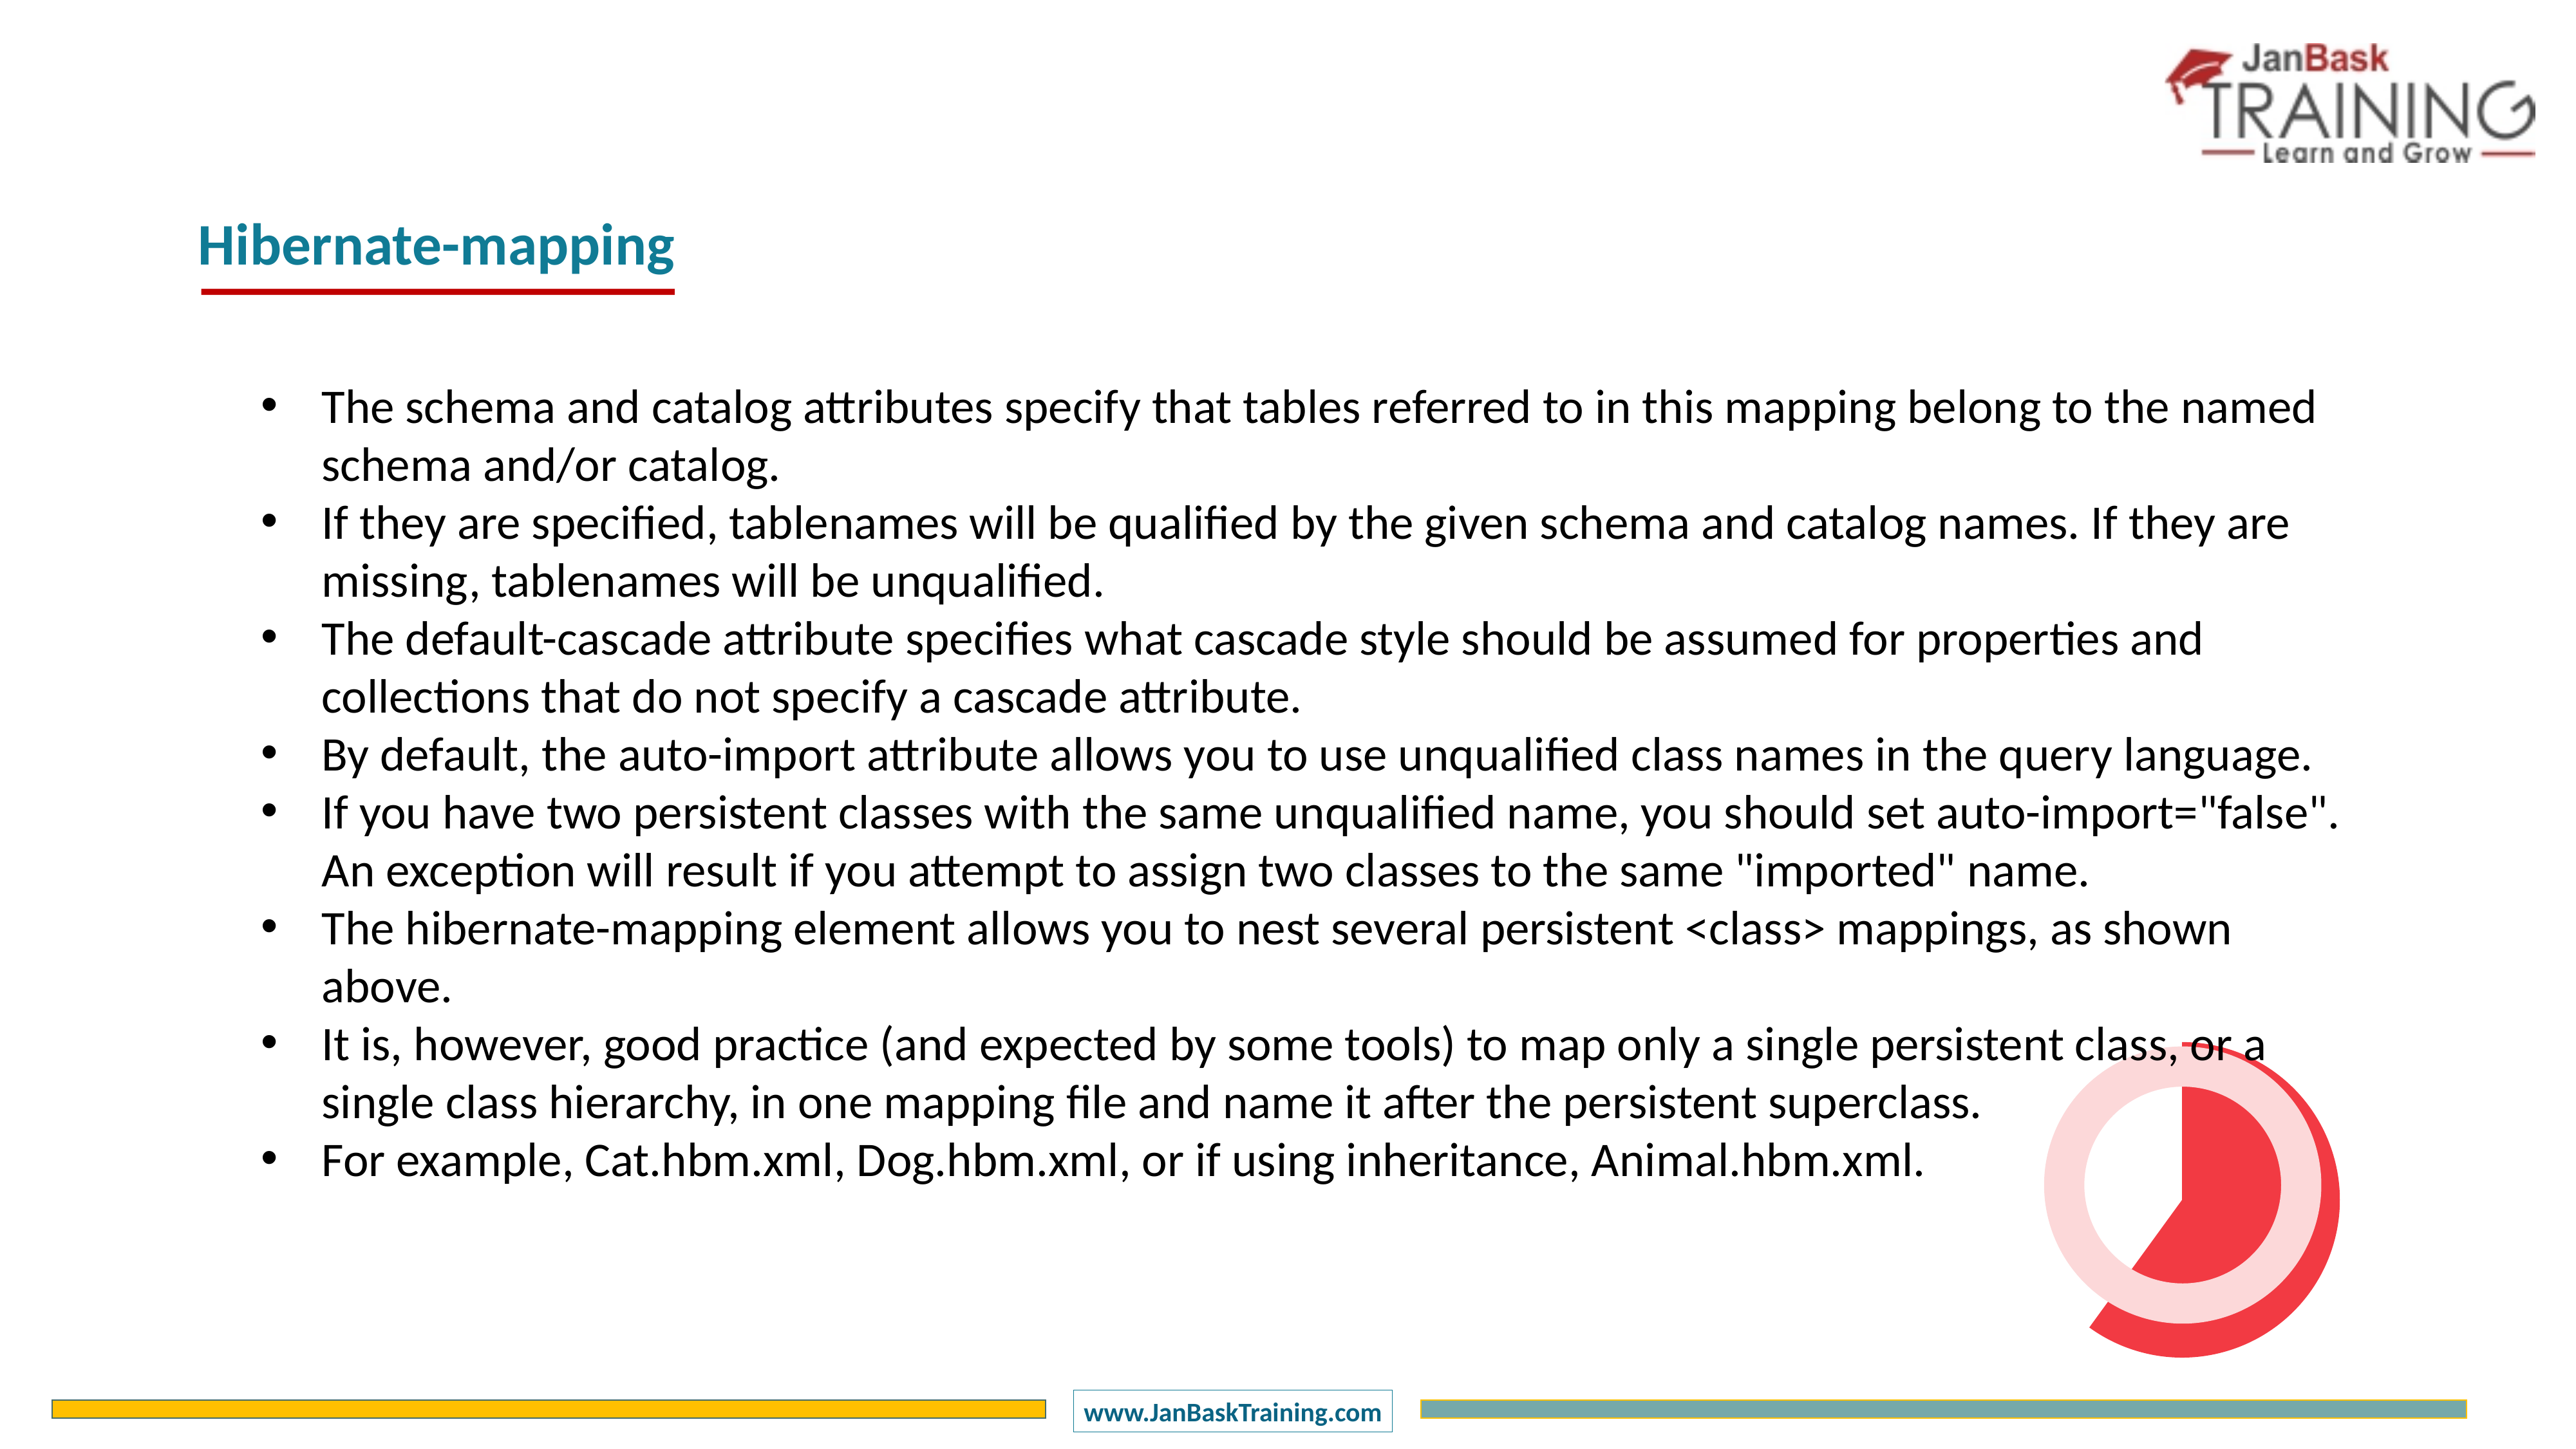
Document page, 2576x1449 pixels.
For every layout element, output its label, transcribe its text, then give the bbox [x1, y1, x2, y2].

picture [2165, 43, 2535, 163]
text_box The schema and catalog attributes specify that tables referred to in this mapping belong to the named schema and/or catalog. If they are specified, tablenames will be qualified by the given schema and catalog names. If they are missing, tablenames will be unqualified. The default-cascade attribute specifies what cascade style should be assumed for properties and collections that do not specify a cascade attribute. By default, the auto-import attribute allows you to use unqualified class names in the query language. If you have two persistent classes with the same unqualified name, you should set auto-import="false". An exception will result if you attempt to assign two classes to the same "imported" name. The hibernate-mapping element allows you to nest several persistent <class> mappings, as shown above. It is, however, good practice (and expected by some tools) to map only a single persistent class, or a single class hierarchy, in one mapping file and name it after the persistent superclass. For example, Cat.hbm.xml, Dog.hbm.xml, or if using inheritance, Animal.hbm.xml. [256, 370, 2367, 1191]
text_box Hibernate-mapping [193, 201, 2000, 282]
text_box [2022, 1040, 2342, 1360]
